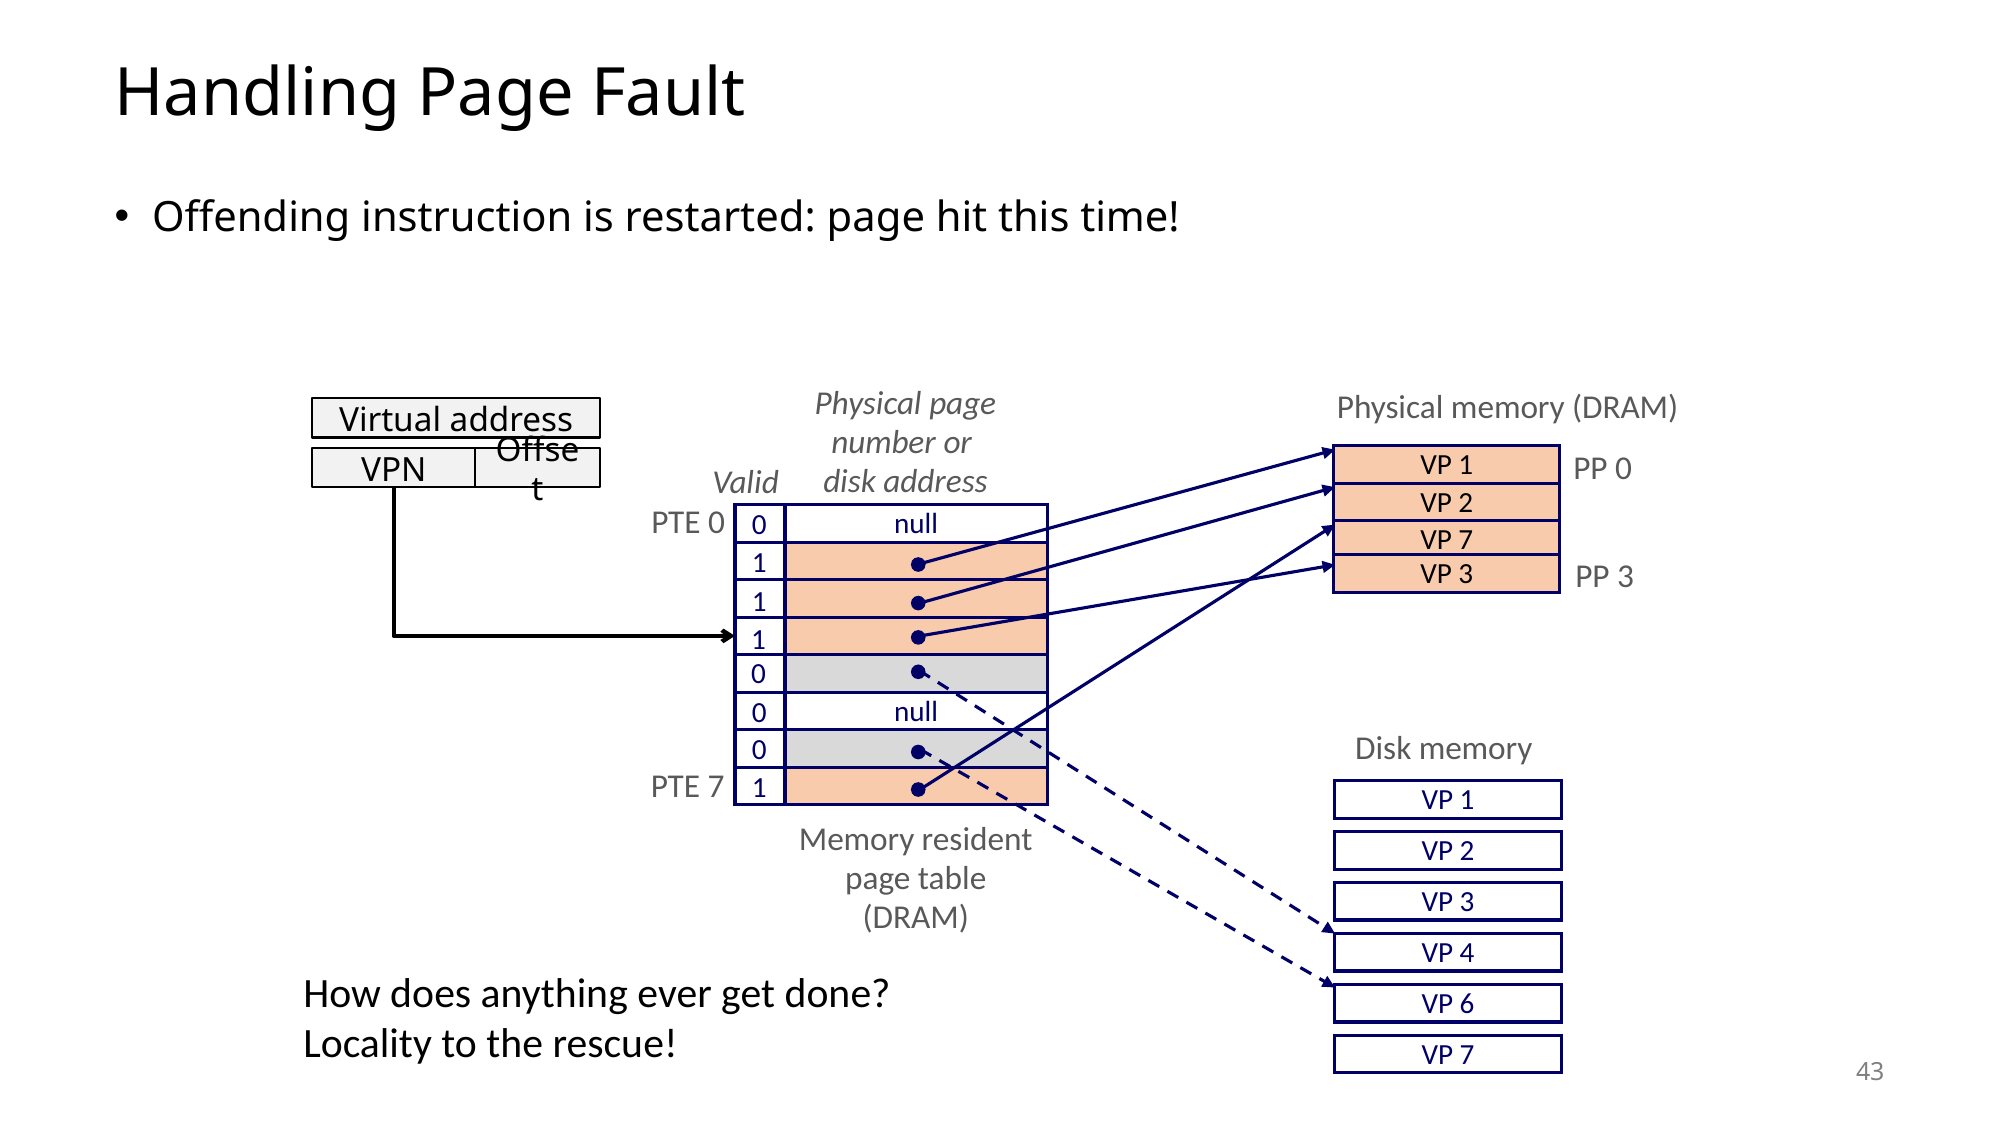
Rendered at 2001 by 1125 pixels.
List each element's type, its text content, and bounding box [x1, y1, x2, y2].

text_box Valid [697, 454, 810, 509]
text_box PTE 7 [635, 758, 740, 814]
text_box [1316, 975, 1334, 988]
text_box [785, 730, 1011, 767]
list Offending instruction is restarted: page hit this time! [99, 187, 1900, 384]
text_box 1 [736, 614, 781, 648]
text_box VP 3 [1334, 882, 1562, 921]
text_box Disk memory [1340, 720, 1548, 776]
slide_number 43 [1749, 1042, 1900, 1103]
text_box VP 7 [1333, 521, 1560, 554]
text_box [785, 767, 1048, 805]
text_box How does anything ever get done? Locality to the rescue! [288, 958, 906, 1074]
text_box [781, 617, 785, 654]
text_box 0 [737, 724, 782, 775]
text_box 1 [740, 775, 782, 813]
text_box VP 2 [1334, 831, 1562, 870]
text_box [925, 484, 1333, 602]
text_box [1321, 921, 1335, 934]
text_box [911, 631, 925, 644]
text_box null [785, 693, 1048, 730]
text_box [785, 579, 1048, 617]
text_box [911, 596, 925, 610]
text_box VP 6 [1334, 984, 1562, 1022]
text_box VP 3 [1333, 554, 1560, 593]
text_box [1249, 524, 1335, 579]
text_box Offset [474, 447, 490, 488]
text_box [958, 730, 1048, 767]
text_box VP 2 [1333, 484, 1560, 521]
text_box [785, 542, 1048, 579]
text_box PP 3 [1560, 548, 1650, 603]
text_box [785, 617, 1048, 654]
text_box [781, 654, 785, 693]
text_box VP 7 [1334, 1035, 1562, 1073]
text_box VP 1 [1334, 780, 1562, 819]
text_box [920, 560, 1335, 637]
text_box 0 [737, 687, 782, 724]
text_box VP 1 [1333, 445, 1560, 484]
text_box [911, 745, 925, 759]
text_box 0 [740, 499, 782, 537]
text_box 0 [736, 648, 781, 698]
text_box [785, 654, 1048, 693]
text_box 1 [737, 537, 782, 576]
text_box [911, 783, 925, 796]
text_box PTE 0 [639, 494, 740, 549]
text_box VPN [312, 447, 474, 488]
text_box [911, 665, 925, 679]
text_box Memory resident page table (DRAM) [783, 811, 1048, 944]
text_box Physical memory (DRAM) [1283, 379, 1732, 435]
text_box PP 0 [1558, 440, 1647, 495]
text_box Virtual address [312, 397, 490, 438]
text_box Physical page number or disk address [799, 375, 1012, 508]
text_box VP 4 [1334, 933, 1562, 971]
text_box 1 [737, 576, 782, 626]
text_box [911, 558, 925, 571]
text_box [925, 446, 1333, 563]
title Handling Page Fault [99, 37, 1900, 150]
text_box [490, 391, 639, 733]
text_box null [785, 504, 1048, 542]
